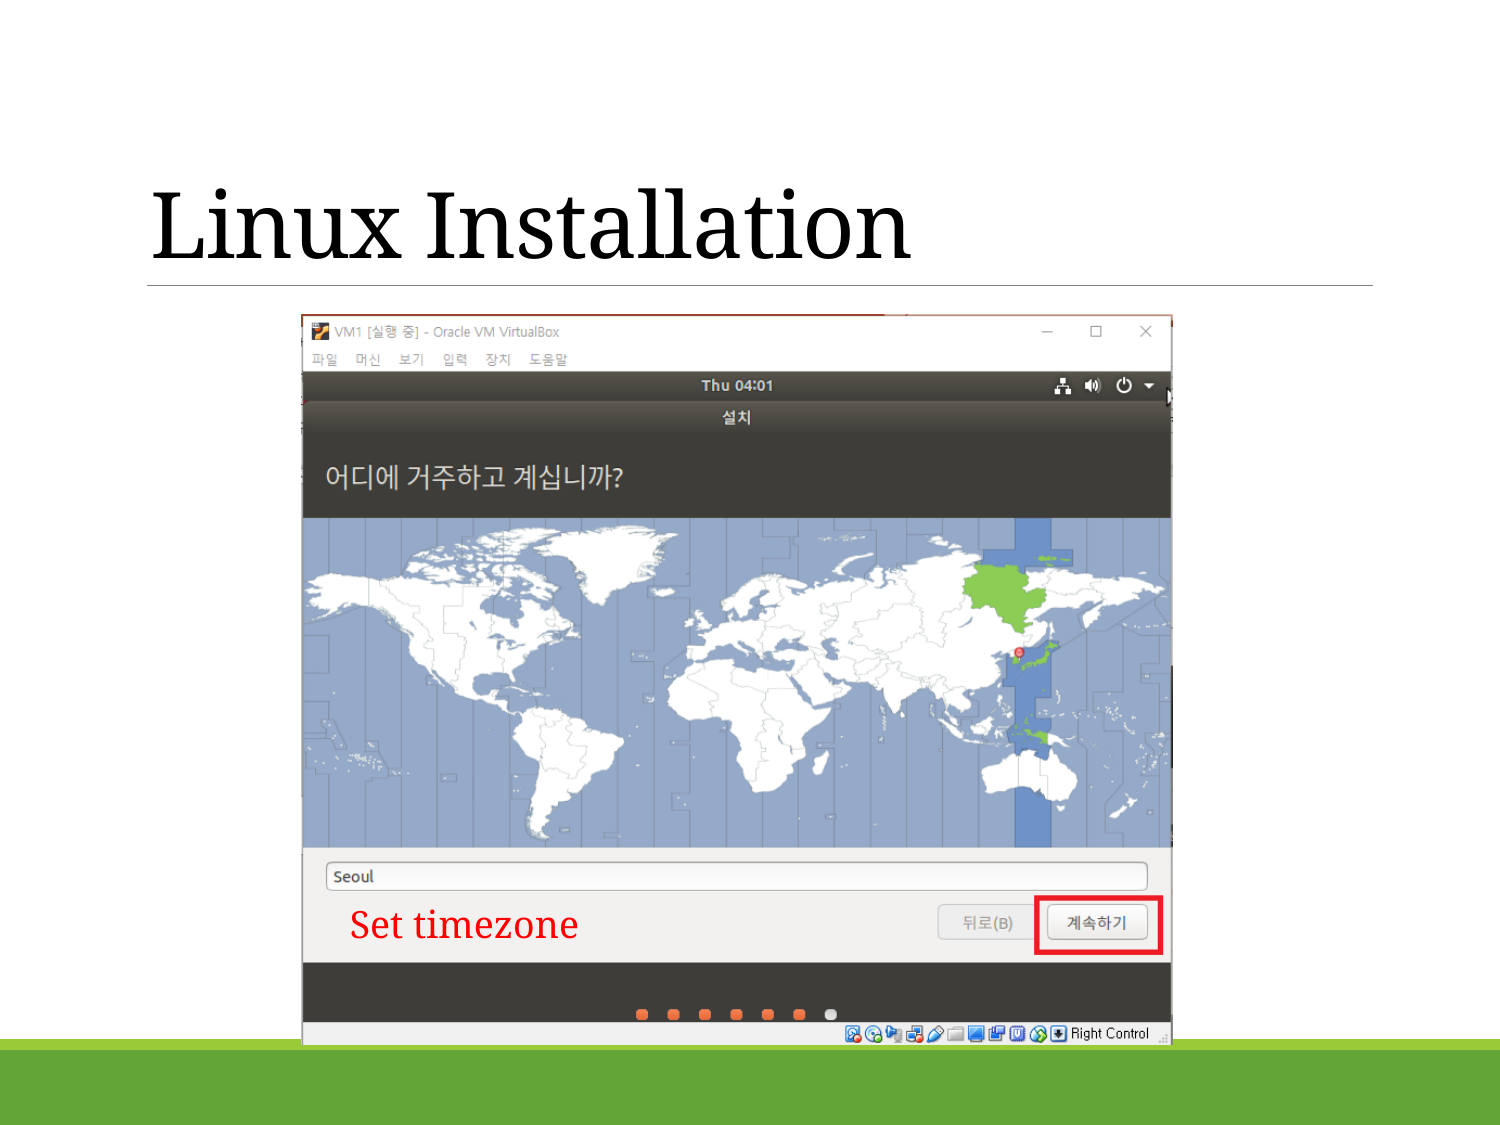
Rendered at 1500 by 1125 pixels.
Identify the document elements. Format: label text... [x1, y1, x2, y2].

title Linux Installation [135, 47, 1373, 285]
picture [300, 313, 1173, 1046]
